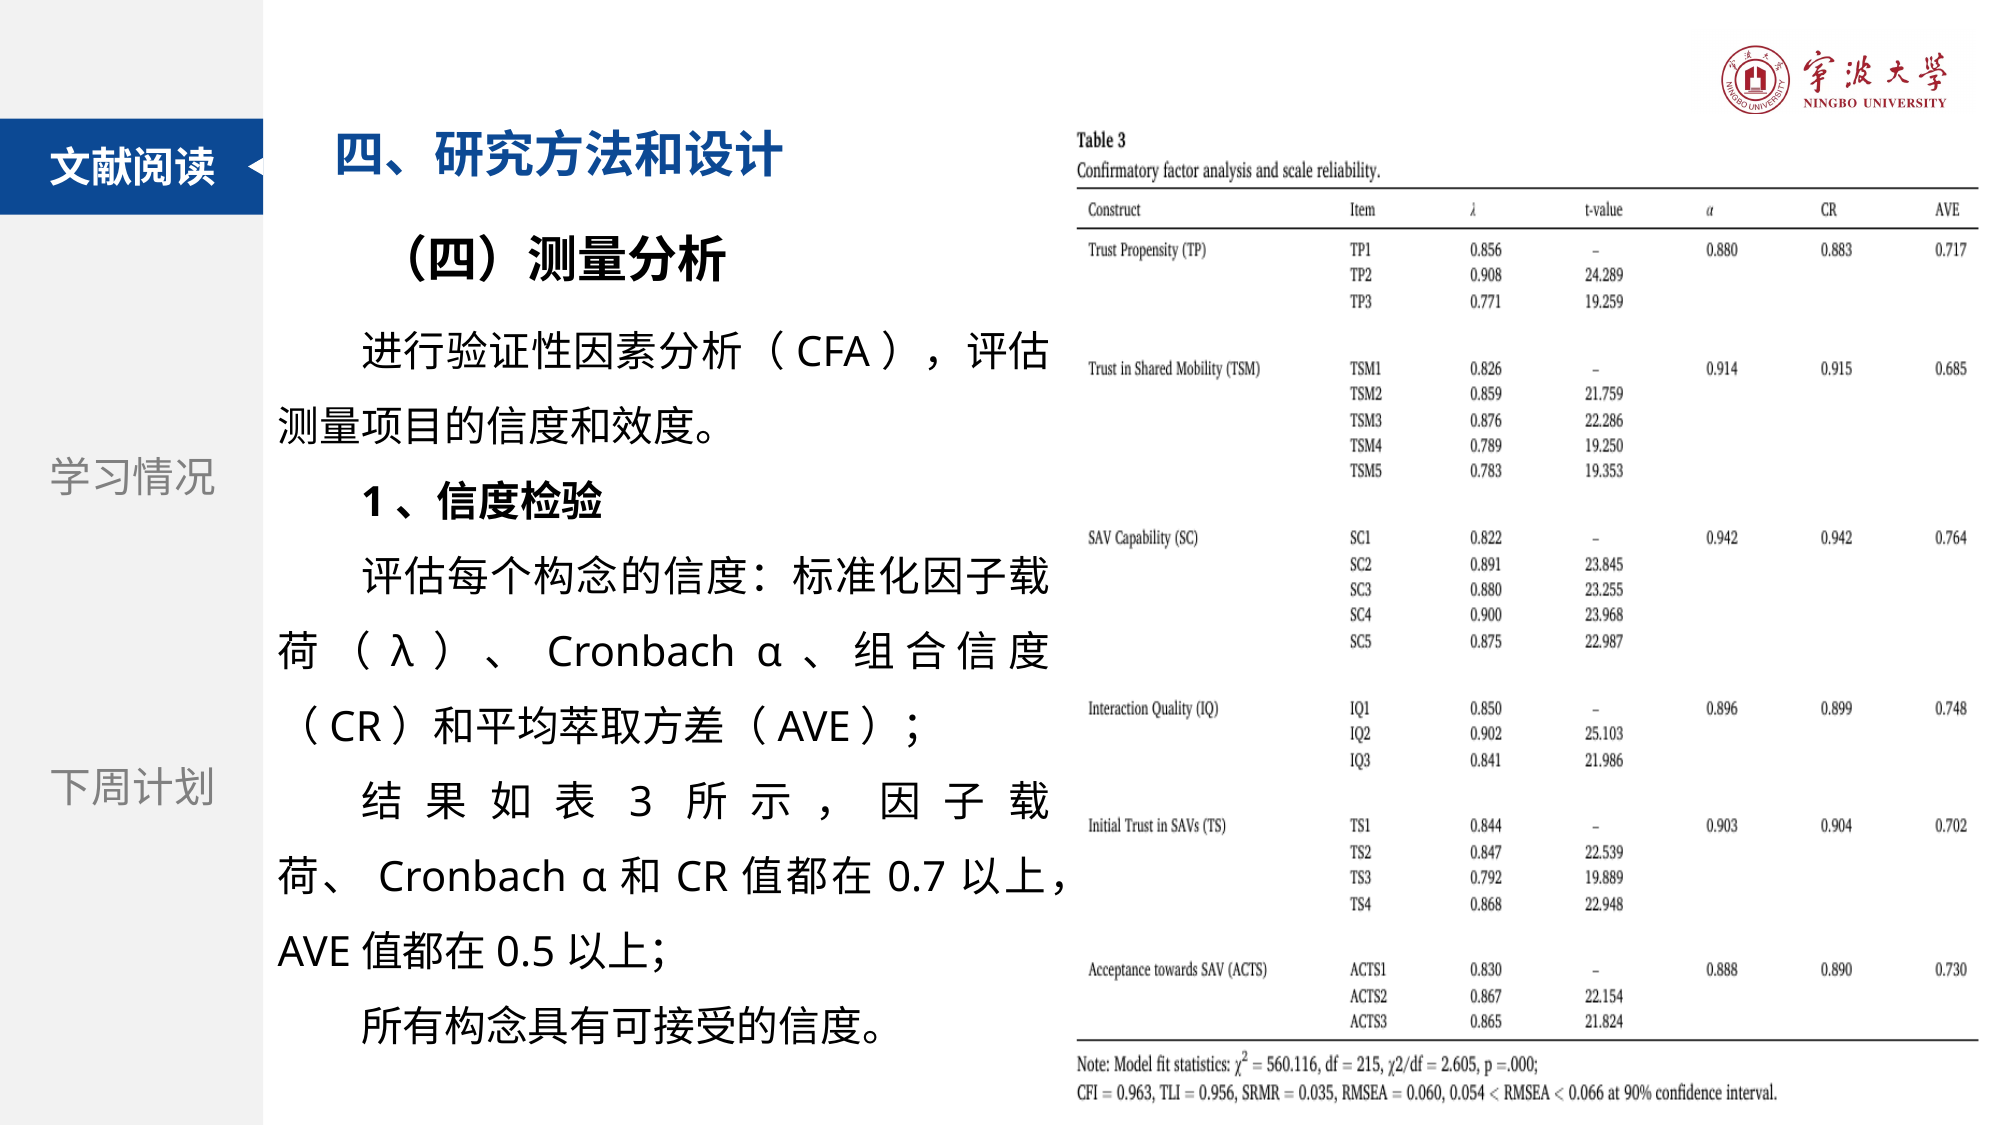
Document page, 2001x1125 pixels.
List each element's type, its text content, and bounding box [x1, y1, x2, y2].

text_box （四）测量分析 [263, 190, 1064, 292]
text_box 学习情况 [34, 443, 232, 509]
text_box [0, 118, 264, 215]
text_box 四、研究方法和设计 [319, 114, 800, 190]
text_box 下周计划 [34, 753, 232, 819]
picture [1064, 29, 2000, 1125]
text_box 进行验证性因素分析（CFA），评估测量项目的信度和效度。 1、信度检验 评估每个构念的信度：标准化因子载荷（λ）、Cronbach α、组合信度（CR）和平均萃取方差（AVE）； 结果如表3所示，因子载荷、Cronbach α和CR值都在0.7以上，AVE值都在0.5以上； 所有构念具有可接受的信度。 [262, 292, 1064, 1094]
